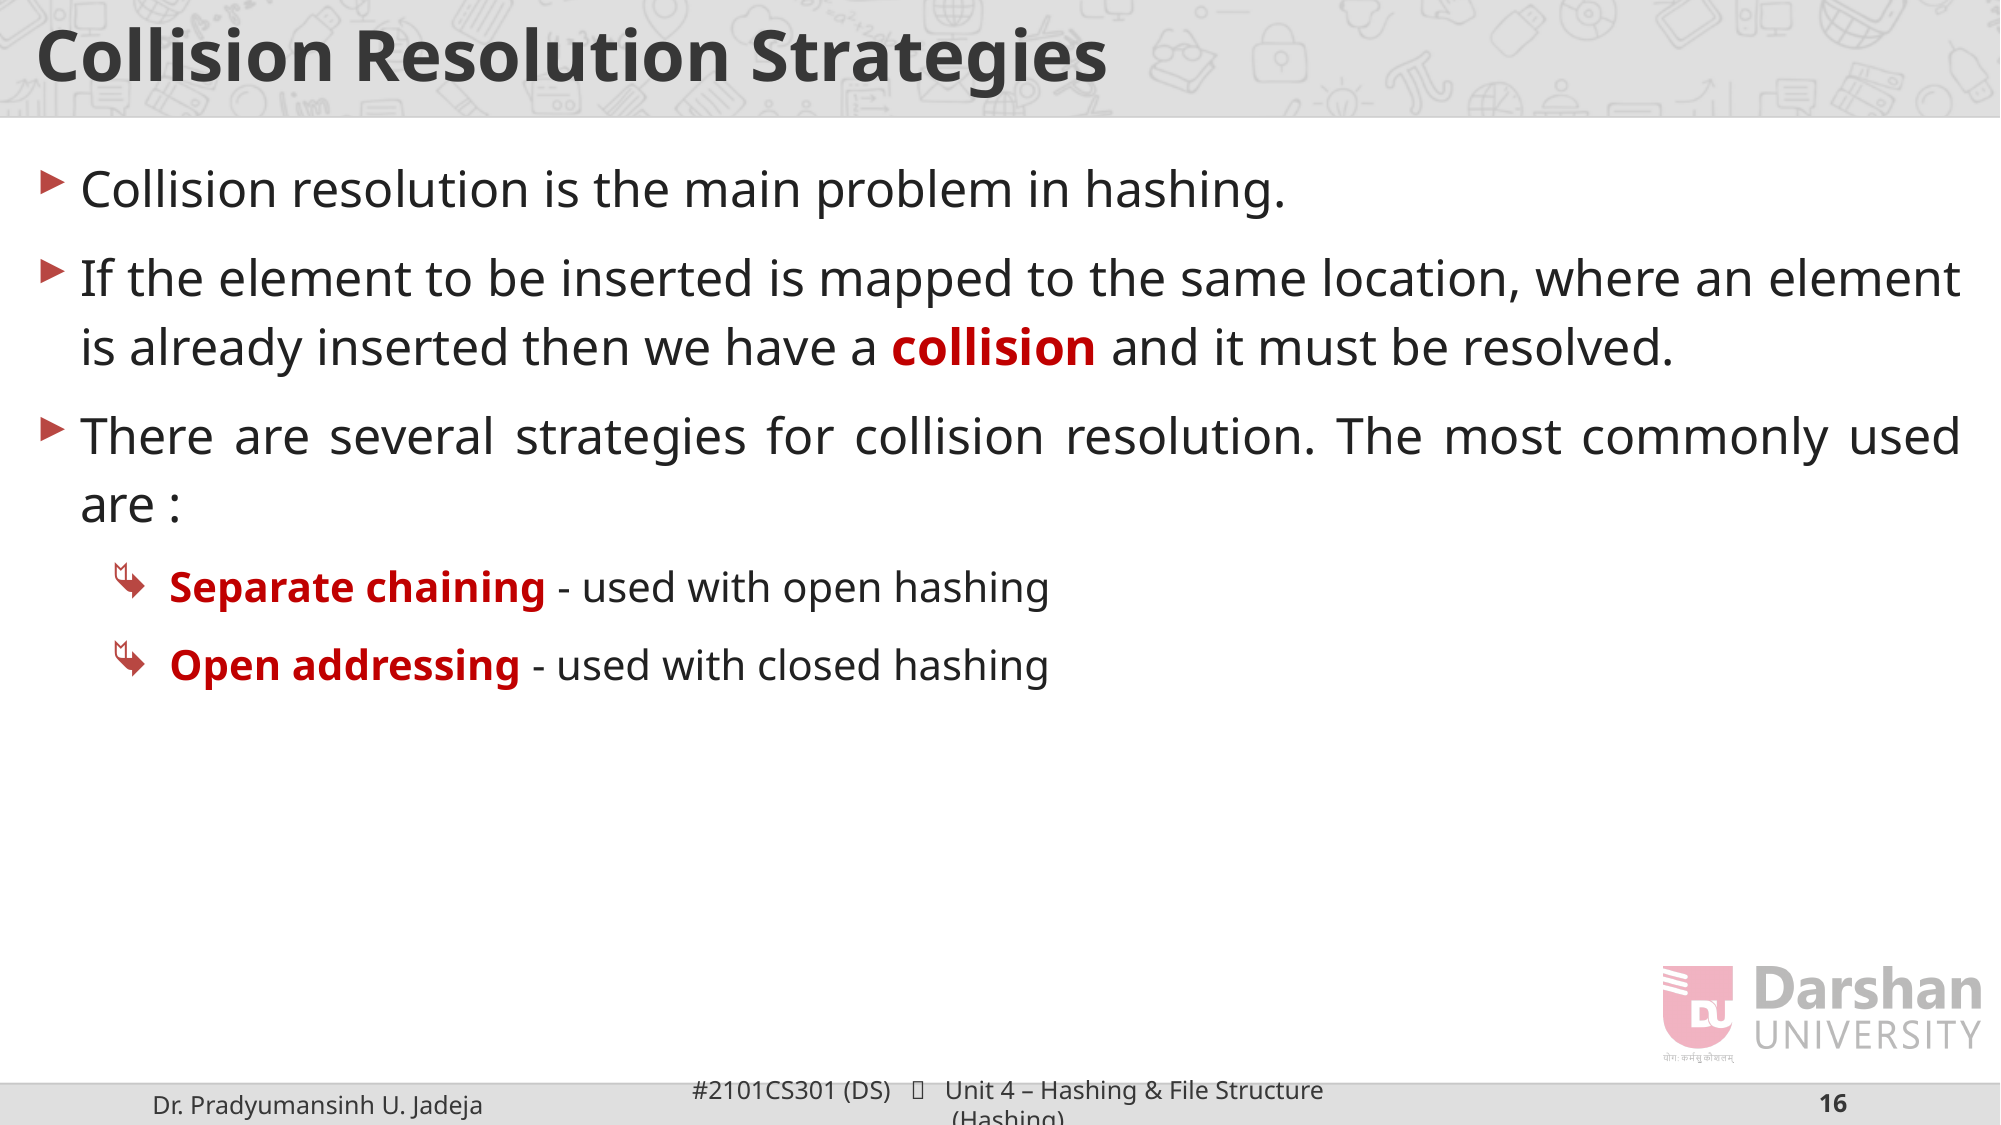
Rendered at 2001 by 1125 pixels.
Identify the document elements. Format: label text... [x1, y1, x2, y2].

title Collision Resolution Strategies [0, 0, 2000, 117]
list Collision resolution is the main problem in hashing. If the element to be inserted is mapped to the same location, where an element is already inserted then we have a collision and it must be resolved. There are several strategies for collision resolution. The most commonly used are : Separate chaining - used with open hashing Open addressing - used with closed hashing [21, 141, 1979, 1059]
